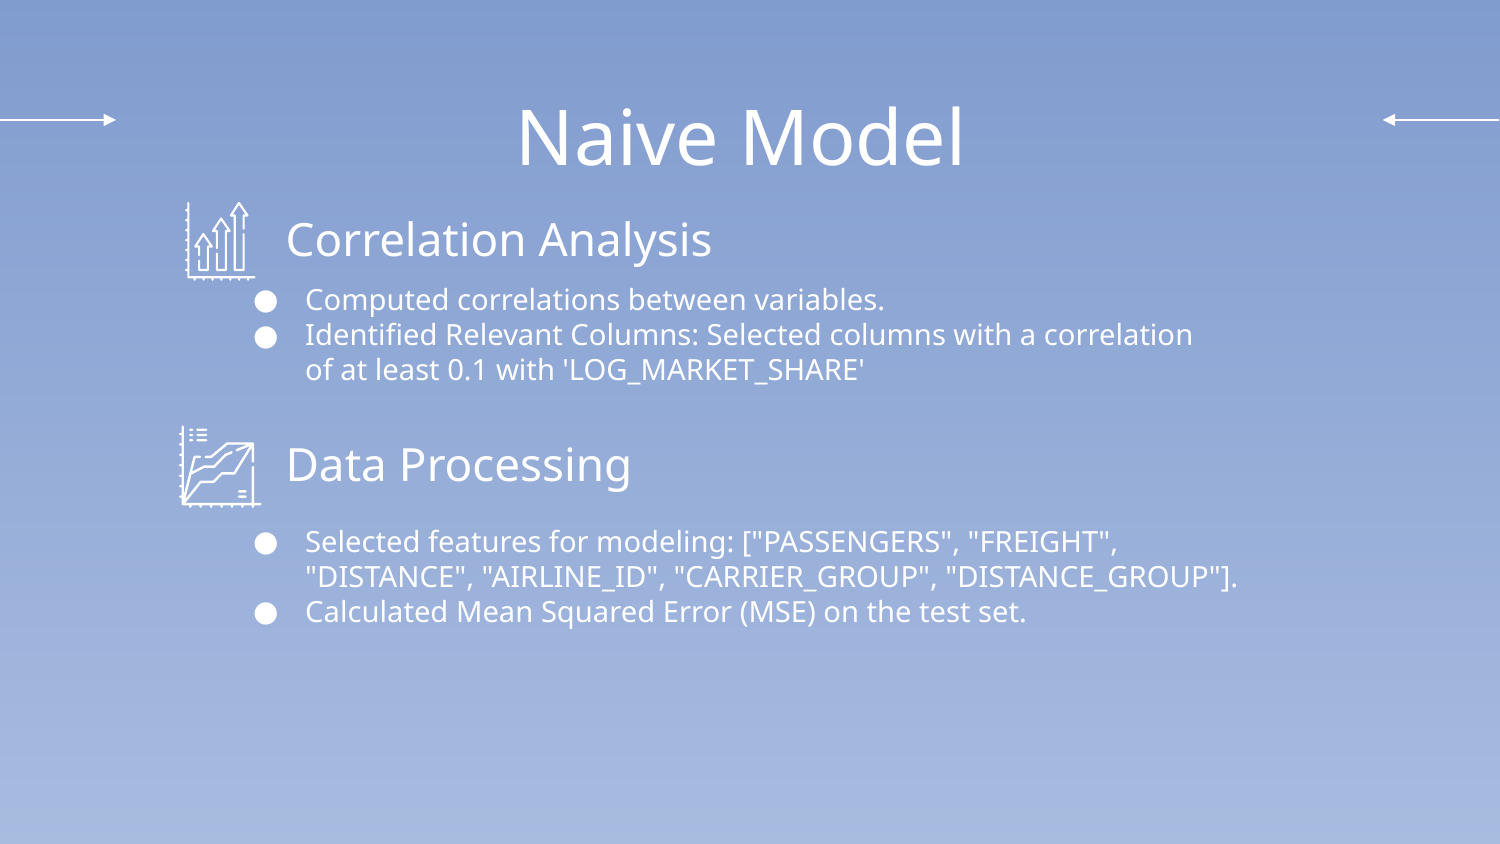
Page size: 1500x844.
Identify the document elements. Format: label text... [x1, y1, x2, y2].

title Data Processing [270, 427, 938, 507]
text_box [178, 424, 262, 509]
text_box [184, 201, 256, 282]
title Naive Model [118, 72, 1385, 198]
title Correlation Analysis [270, 201, 1047, 266]
subtitle Selected features for modeling: ["PASSENGERS", "FREIGHT", "DISTANCE", "AIRLINE_ID", "CARRIER_GROUP", "DISTANCE_GROUP"]. Calculated Mean Squared Error (MSE) on the test set. [215, 507, 1288, 667]
subtitle Computed correlations between variables. Identified Relevant Columns: Selected columns with a correlation of at least 0.1 with 'LOG_MARKET_SHARE' [215, 266, 1233, 426]
